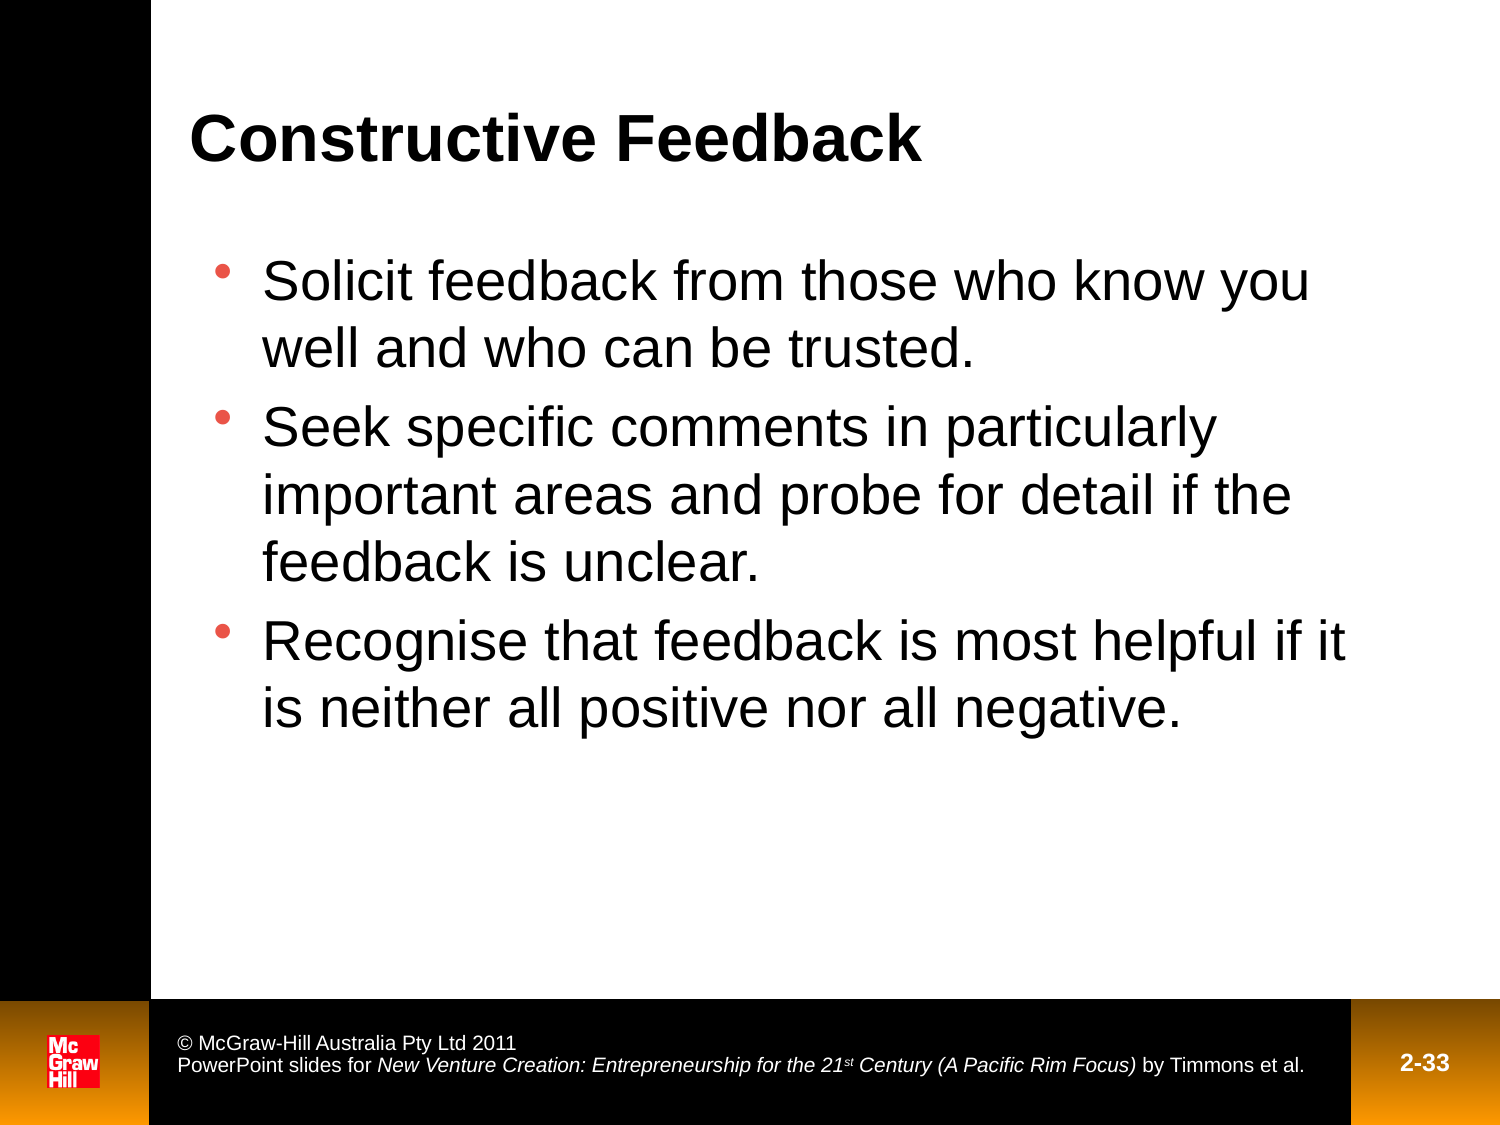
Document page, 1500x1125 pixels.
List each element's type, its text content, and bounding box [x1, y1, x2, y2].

text_box [149, 999, 1350, 1125]
text_box © McGraw-Hill Australia Pty Ltd 2011 PowerPoint slides for New Venture Creation: Entrepreneurship for the 21st Century (A Pacific Rim Focus) by Timmons et al. [162, 1025, 1338, 1125]
title Constructive Feedback [174, 87, 1425, 225]
text_box Solicit feedback from those who know you well and who can be trusted. Seek specific comments in particularly important areas and probe for detail if the feedback is unclear. Recognise that feedback is most helpful if it is neither all positive nor all negative. [199, 237, 1390, 878]
text_box [1350, 999, 1500, 1125]
text_box [0, 0, 150, 1000]
text_box 2-33 [1362, 1039, 1488, 1090]
text_box [0, 1000, 149, 1125]
picture [47, 1035, 101, 1088]
